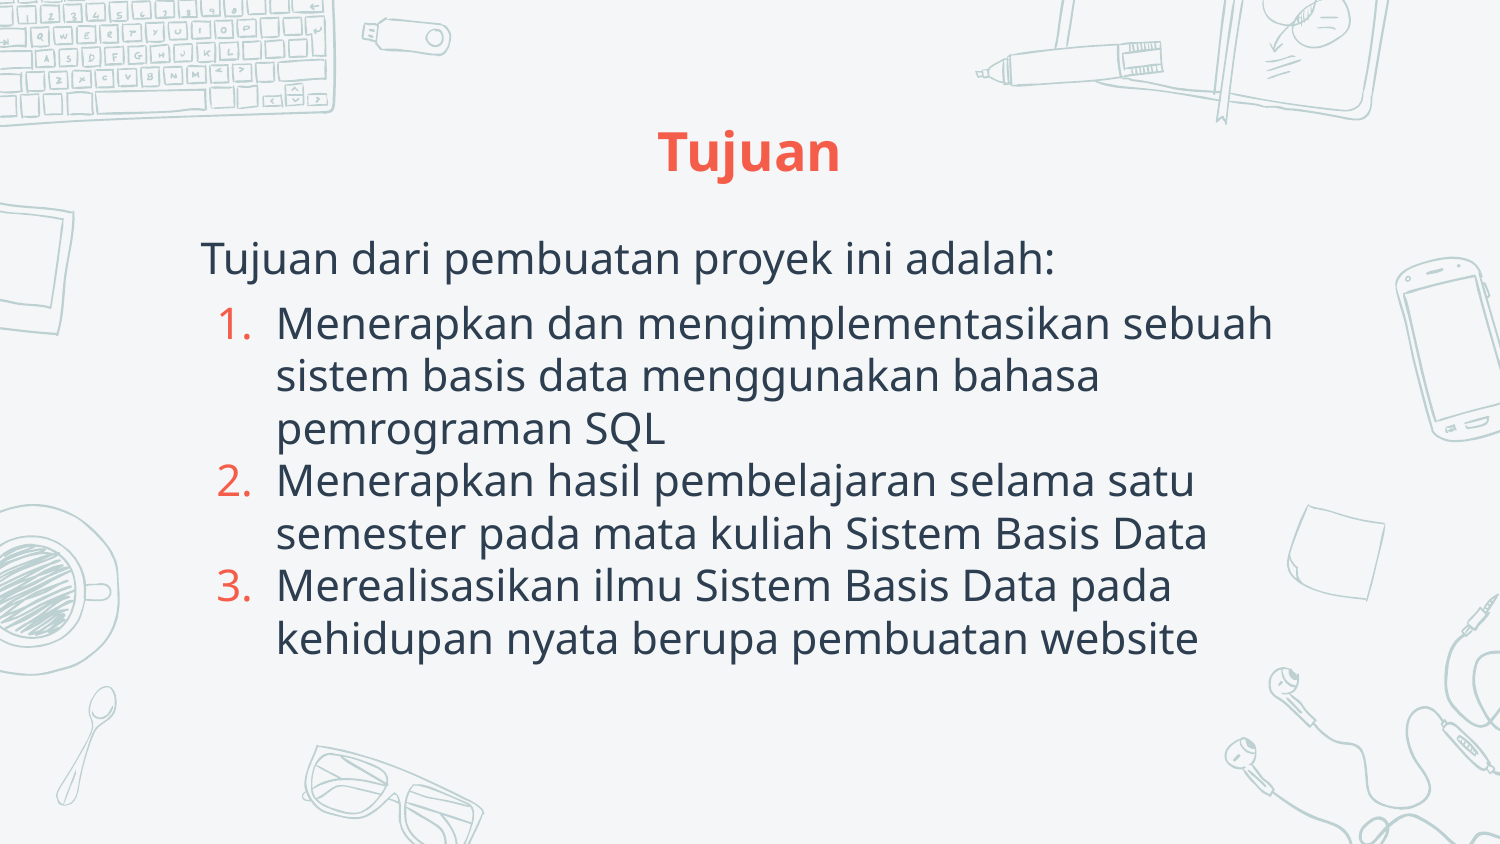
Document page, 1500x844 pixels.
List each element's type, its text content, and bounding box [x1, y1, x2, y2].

list Tujuan dari pembuatan proyek ini adalah: Menerapkan dan mengimplementasikan sebuah sistem basis data menggunakan bahasa pemrograman SQL Menerapkan hasil pembelajaran selama satu semester pada mata kuliah Sistem Basis Data Merealisasikan ilmu Sistem Basis Data pada kehidupan nyata berupa pembuatan website [185, 215, 1315, 790]
title Tujuan [185, 102, 1315, 198]
